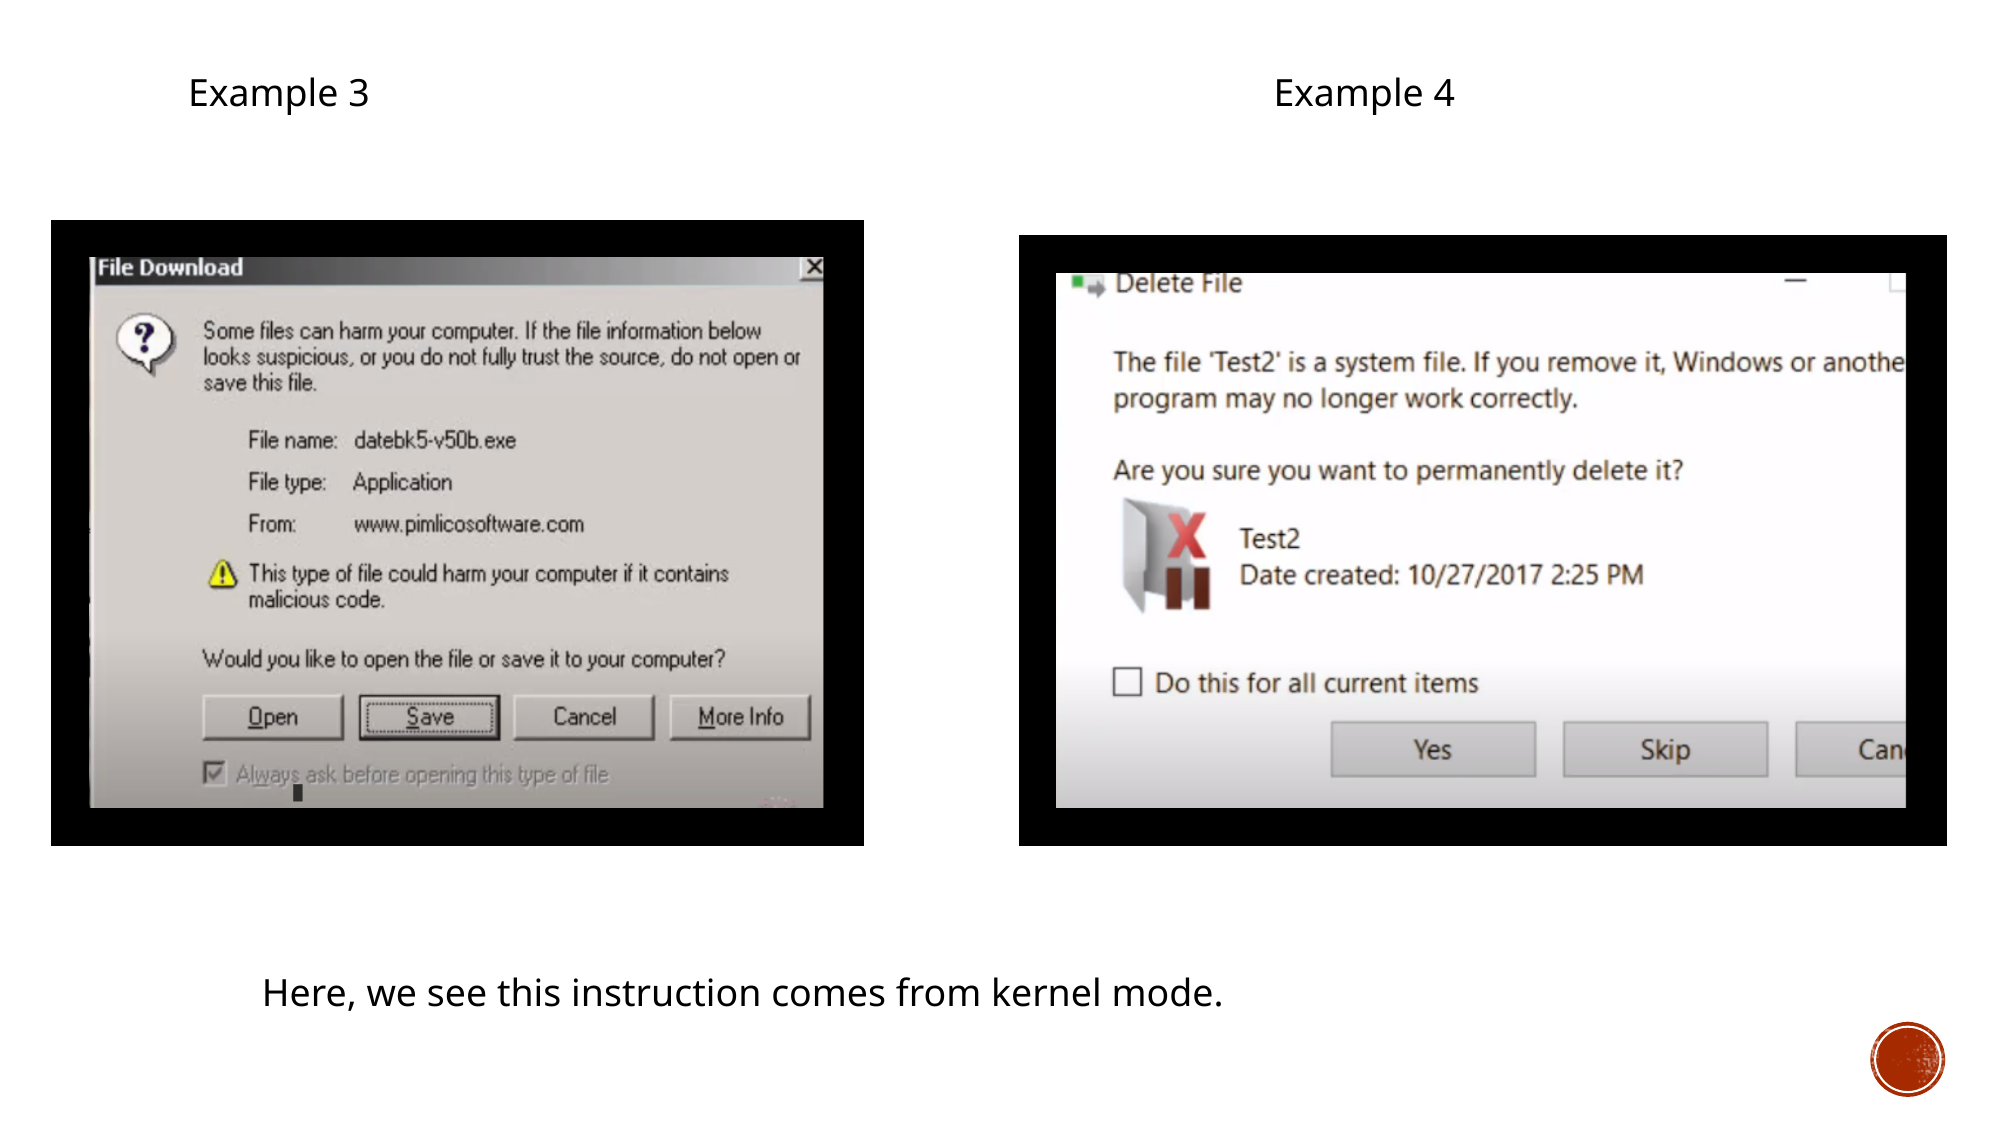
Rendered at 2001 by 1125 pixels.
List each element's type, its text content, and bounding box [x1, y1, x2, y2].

text_box Example 4 [1258, 61, 1754, 121]
text_box Here, we see this instruction comes from kernel mode. [247, 961, 1422, 1021]
picture [1056, 273, 1910, 809]
picture [89, 257, 827, 808]
text_box Example 3 [173, 61, 668, 121]
